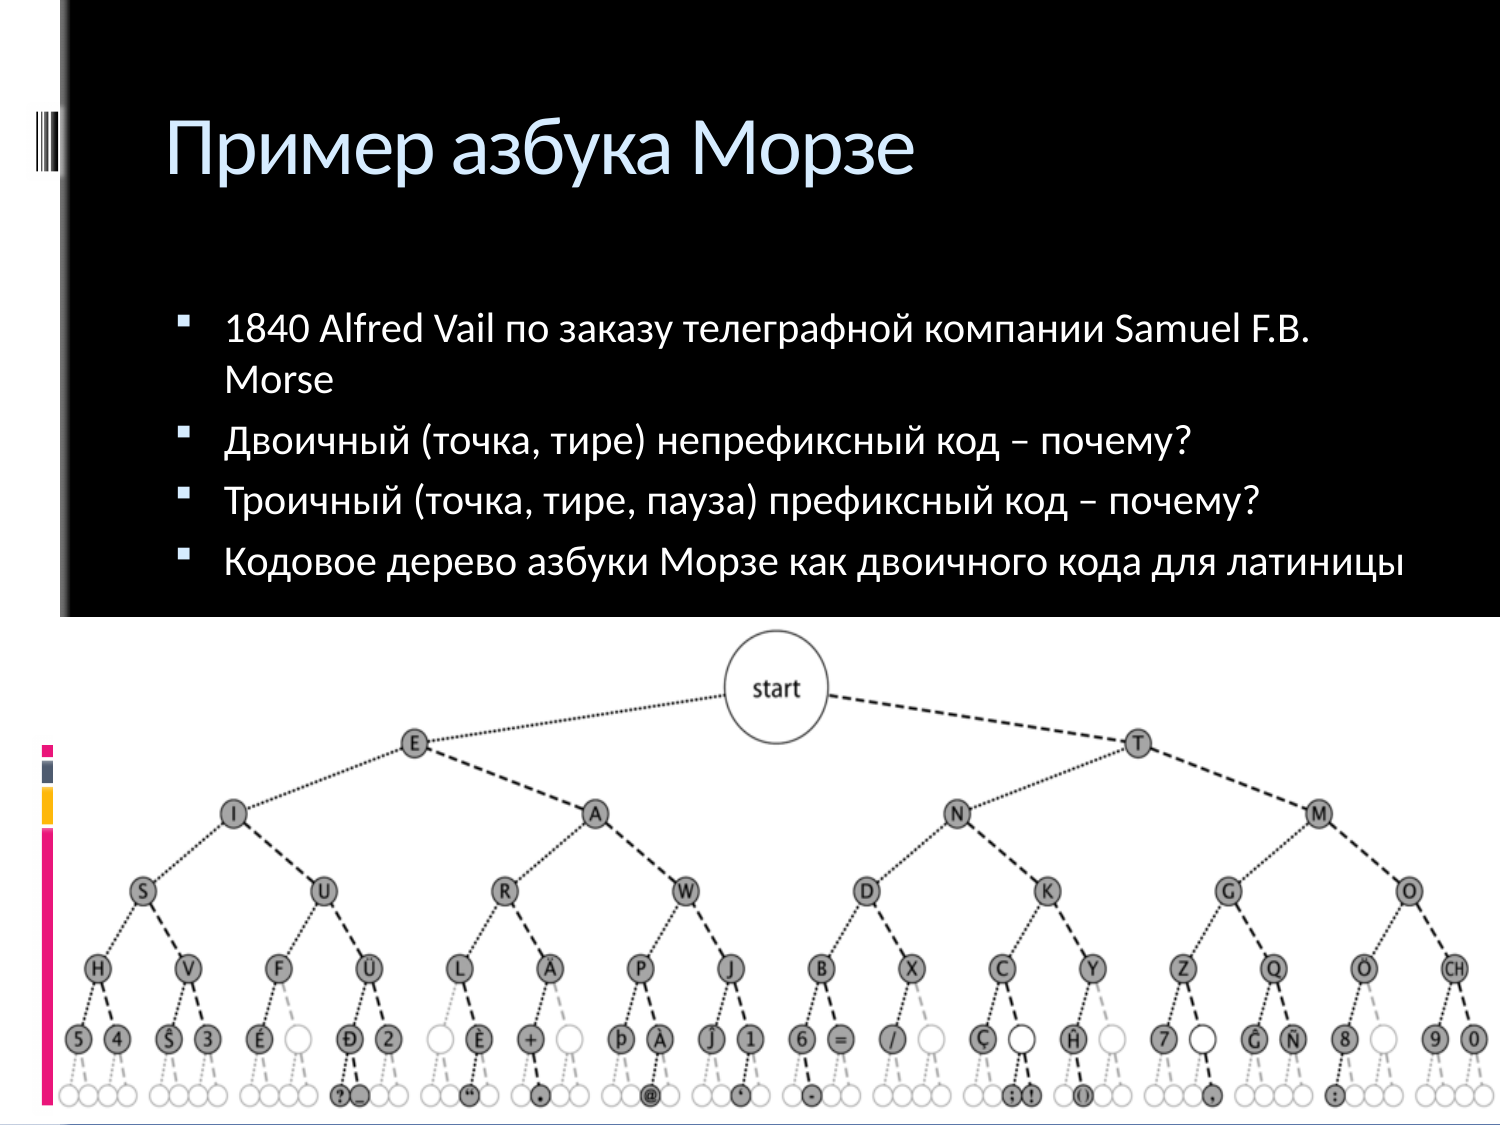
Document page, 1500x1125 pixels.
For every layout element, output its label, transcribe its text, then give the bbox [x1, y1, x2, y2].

picture [52, 616, 1500, 1124]
title Пример азбука Морзе [150, 83, 1425, 234]
list 1840 Alfred Vail по заказу телеграфной компании Samuel F.B. Morse Двоичный (точка, тире) непрефиксный код – почему? Троичный (точка, тире, пауза) префиксный код – почему? Кодовое дерево азбуки Морзе как двоичного кода для латиницы [150, 292, 1425, 607]
